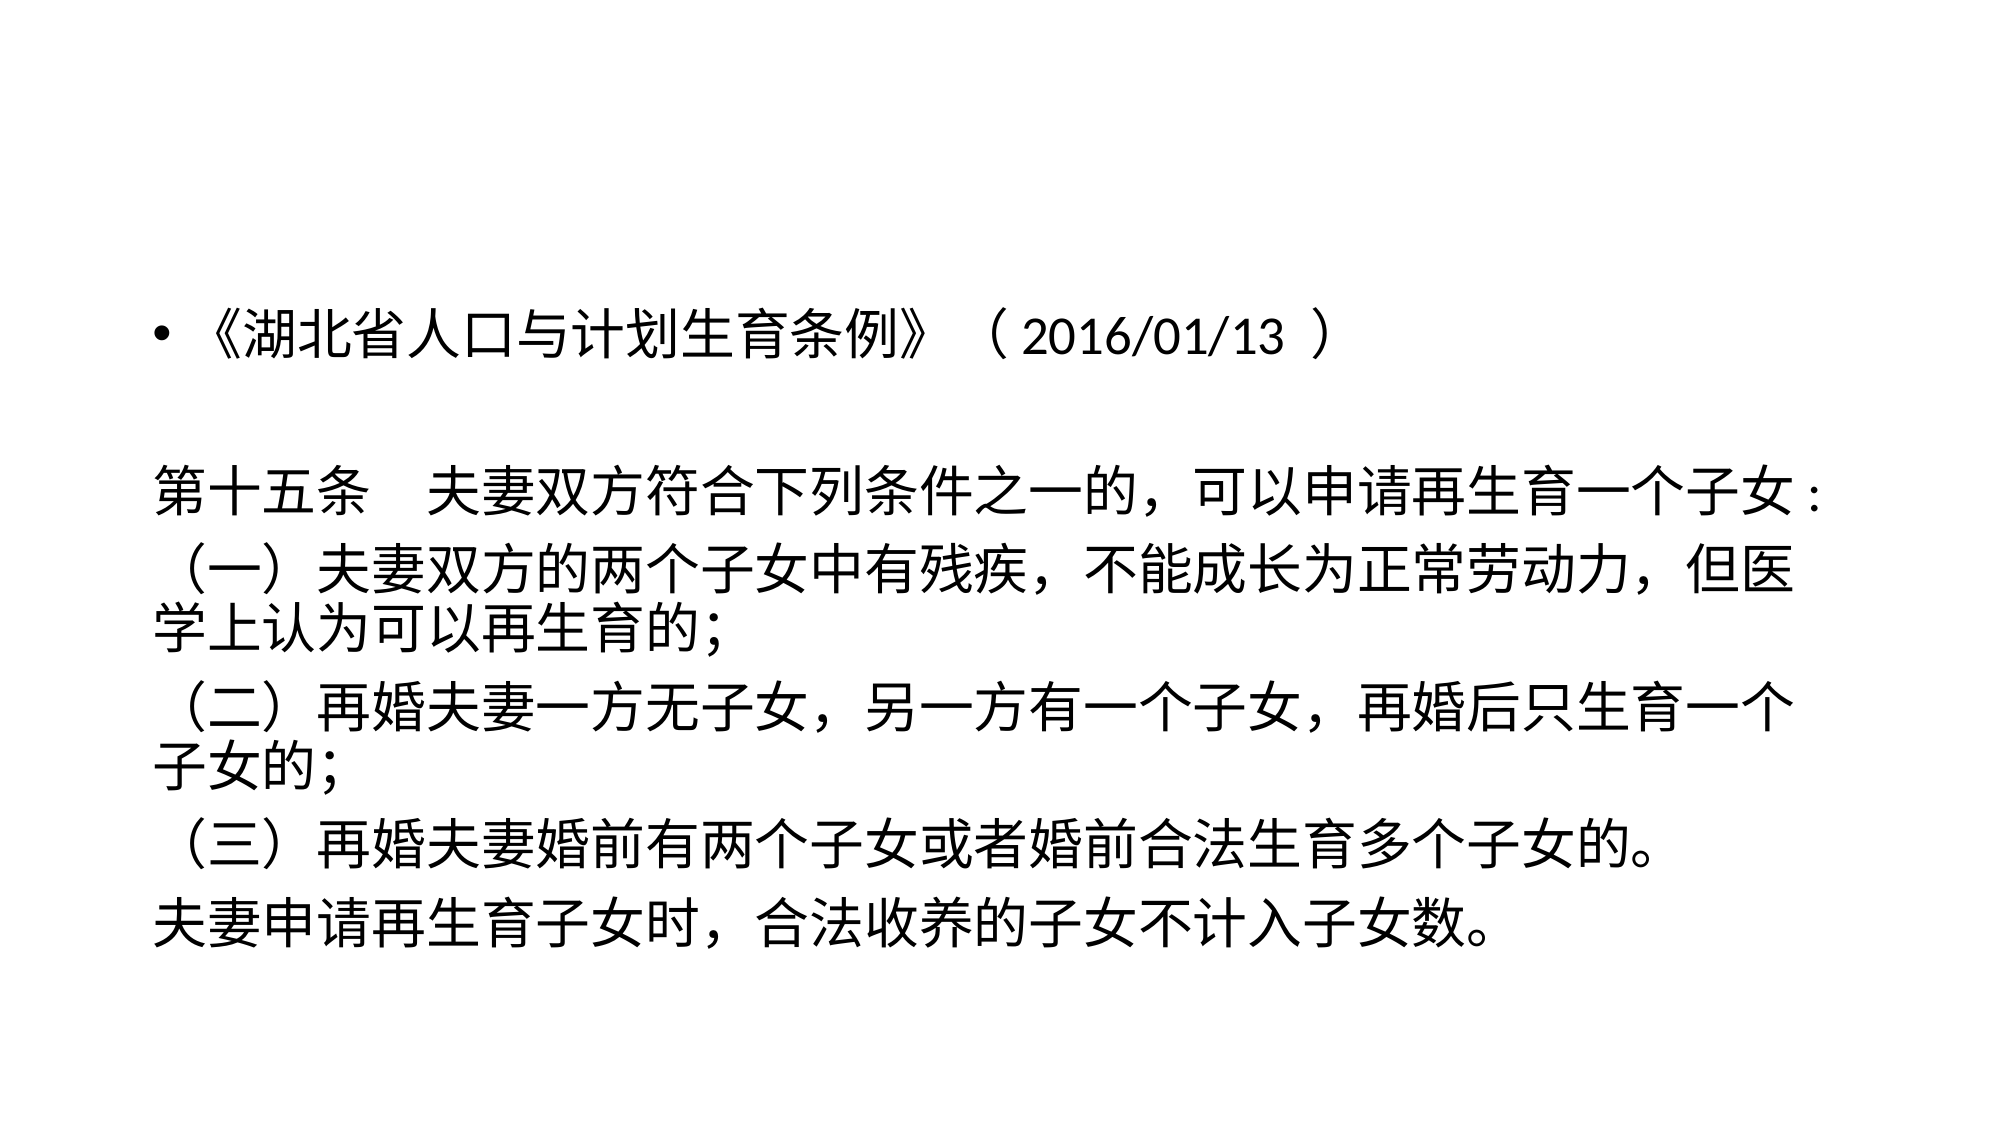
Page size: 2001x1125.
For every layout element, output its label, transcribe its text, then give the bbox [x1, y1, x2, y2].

list 《湖北省人口与计划生育条例》（2016/01/13 ） 第十五条 夫妻双方符合下列条件之一的，可以申请再生育一个子女: （一）夫妻双方的两个子女中有残疾，不能成长为正常劳动力，但医学上认为可以再生育的； （二）再婚夫妻一方无子女，另一方有一个子女，再婚后只生育一个子女的； （三）再婚夫妻婚前有两个子女或者婚前合法生育多个子女的。 夫妻申请再生育子女时，合法收养的子女不计入子女数。 [137, 299, 1863, 1014]
